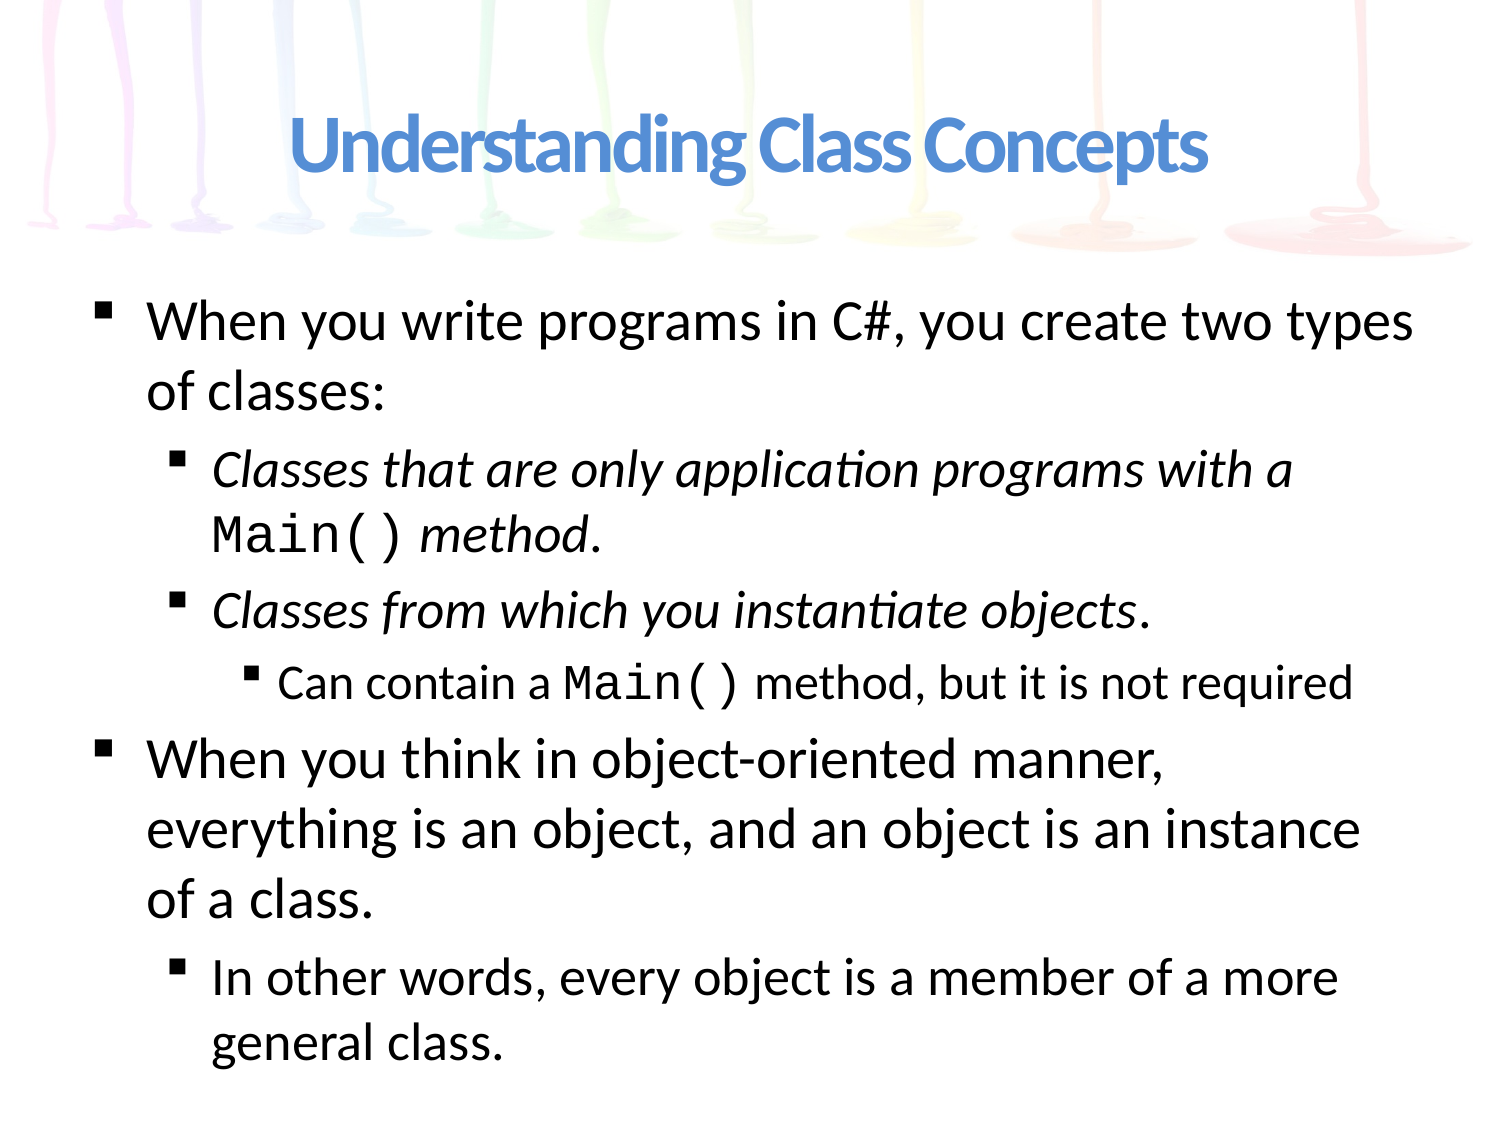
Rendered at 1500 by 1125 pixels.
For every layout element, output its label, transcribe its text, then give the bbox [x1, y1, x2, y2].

picture [0, 0, 1500, 263]
list When you write programs in C#, you create two types of classes: Classes that are only application programs with a Main() method. Classes from which you instantiate objects. Can contain a Main() method, but it is not required When you think in object-oriented manner, everything is an object, and an object is an instance of a class. In other words, every object is a member of a more general class. [74, 274, 1438, 1101]
title Understanding Class Concepts [74, 44, 1426, 233]
